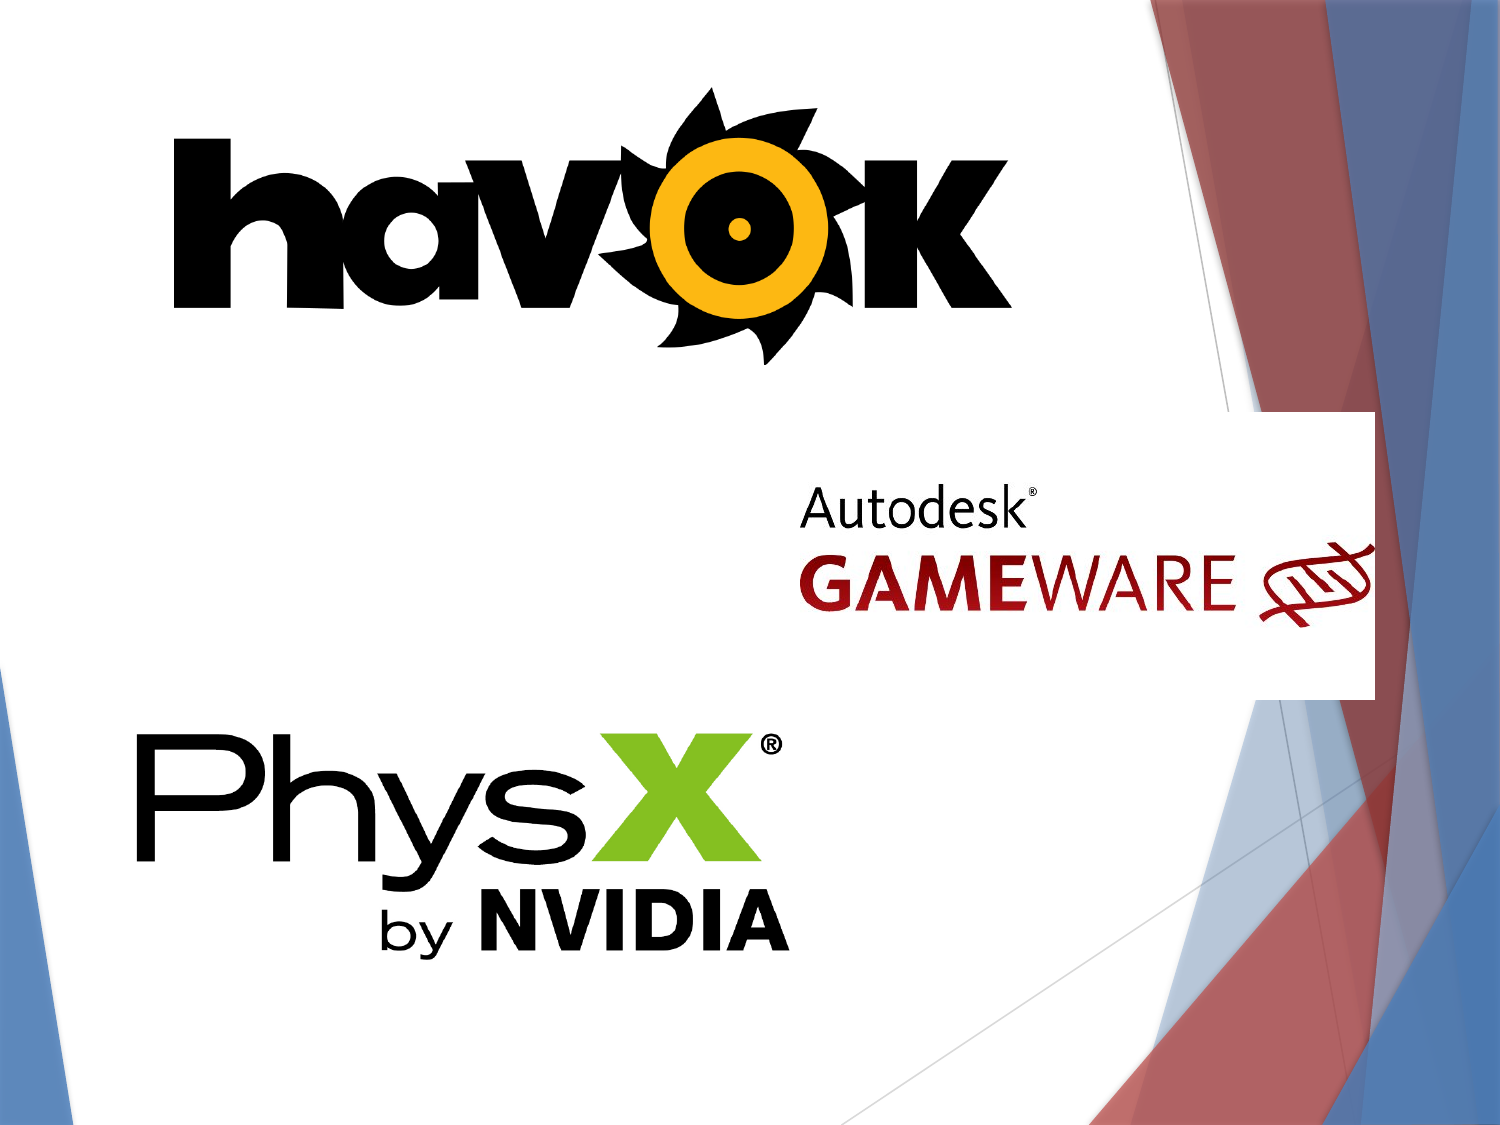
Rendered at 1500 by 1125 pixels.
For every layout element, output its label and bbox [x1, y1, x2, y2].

picture [126, 724, 805, 965]
picture [799, 411, 1376, 701]
picture [174, 86, 1012, 365]
